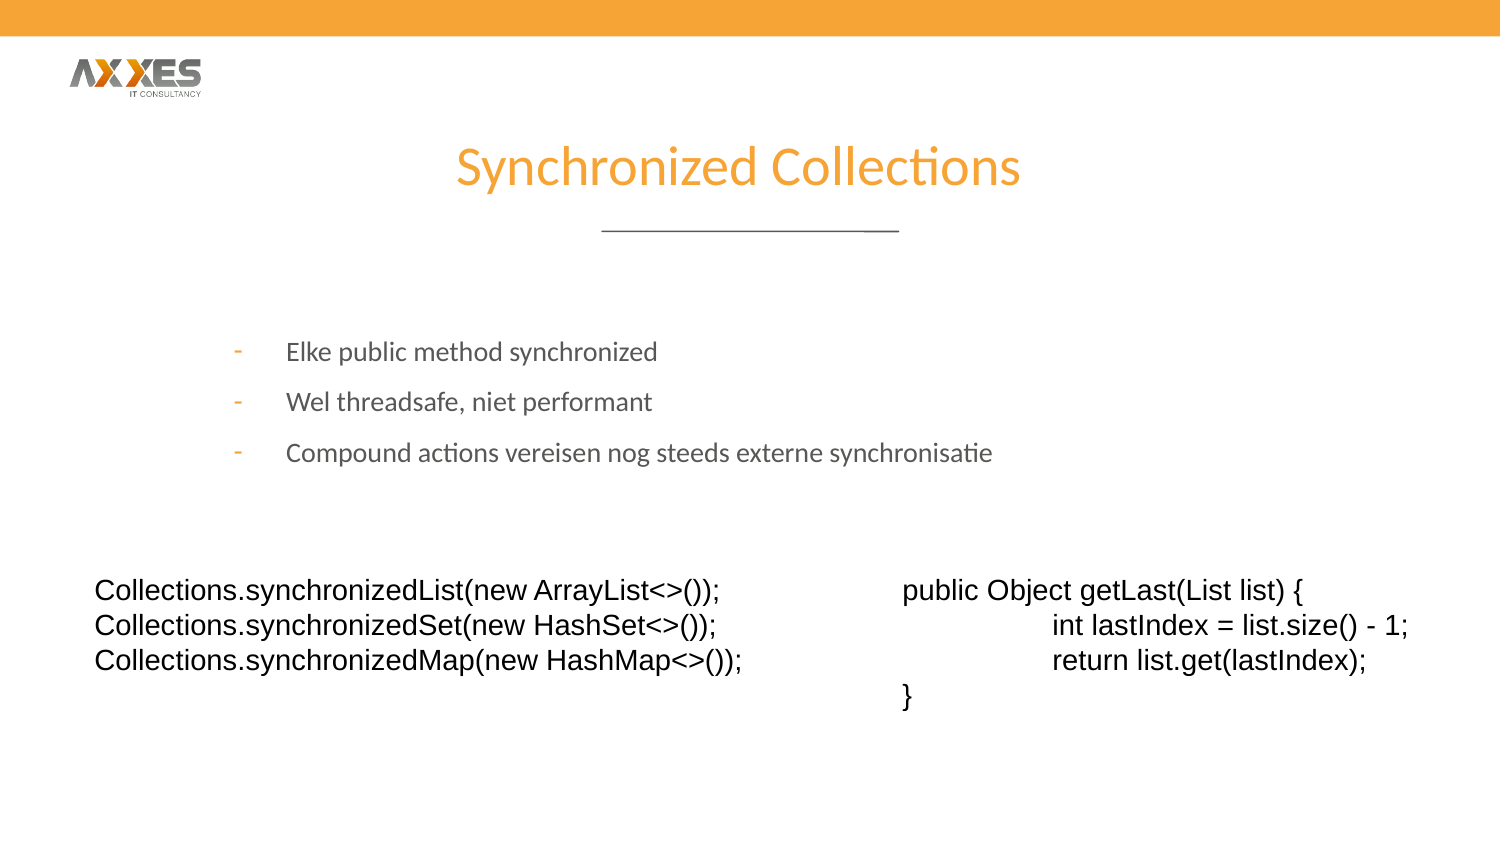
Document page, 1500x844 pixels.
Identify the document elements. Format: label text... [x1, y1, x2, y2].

text_box Synchronized Collections [200, 119, 1279, 207]
text_box Collections.synchronizedList(new ArrayList<>()); Collections.synchronizedSet(new HashSet<>()); Collections.synchronizedMap(new HashMap<>()); [79, 556, 776, 692]
text_box Elke public method synchronized Wel threadsafe, niet performant Compound actions vereisen nog steeds externe synchronisatie [196, 308, 1022, 491]
text_box public Object getLast(List list) { int lastIndex = list.size() - 1; return list.get(lastIndex); } [887, 556, 1430, 734]
picture [69, 59, 201, 97]
